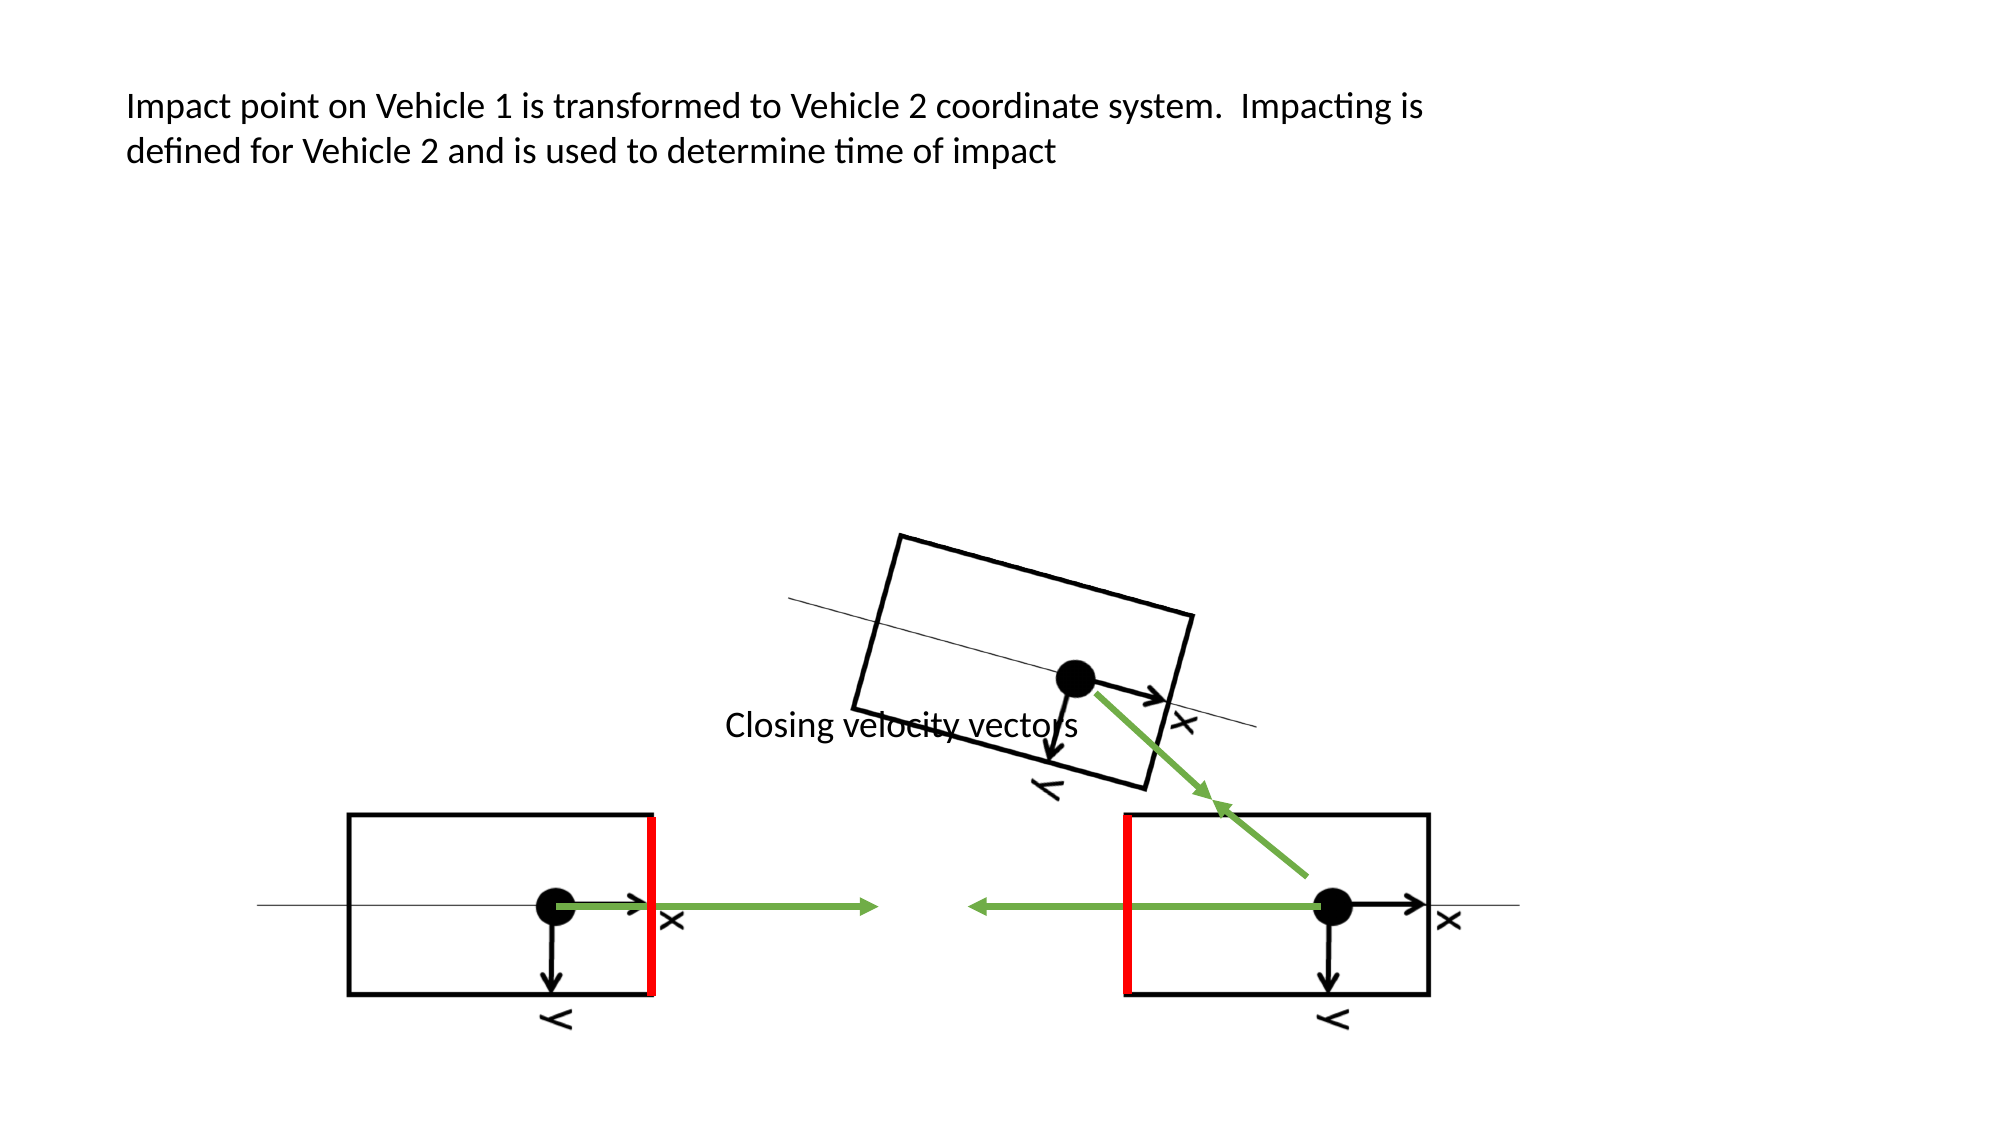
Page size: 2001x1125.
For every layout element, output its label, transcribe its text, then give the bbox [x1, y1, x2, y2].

picture [747, 449, 1519, 1125]
text_box Impact point on Vehicle 1 is transformed to Vehicle 2 coordinate system. Impacting is defined for Vehicle 2 and is used to determine time of impact [111, 73, 1554, 319]
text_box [1212, 799, 1308, 877]
text_box Closing velocity vectors [592, 692, 761, 753]
picture [257, 693, 742, 1125]
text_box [1095, 692, 1213, 800]
